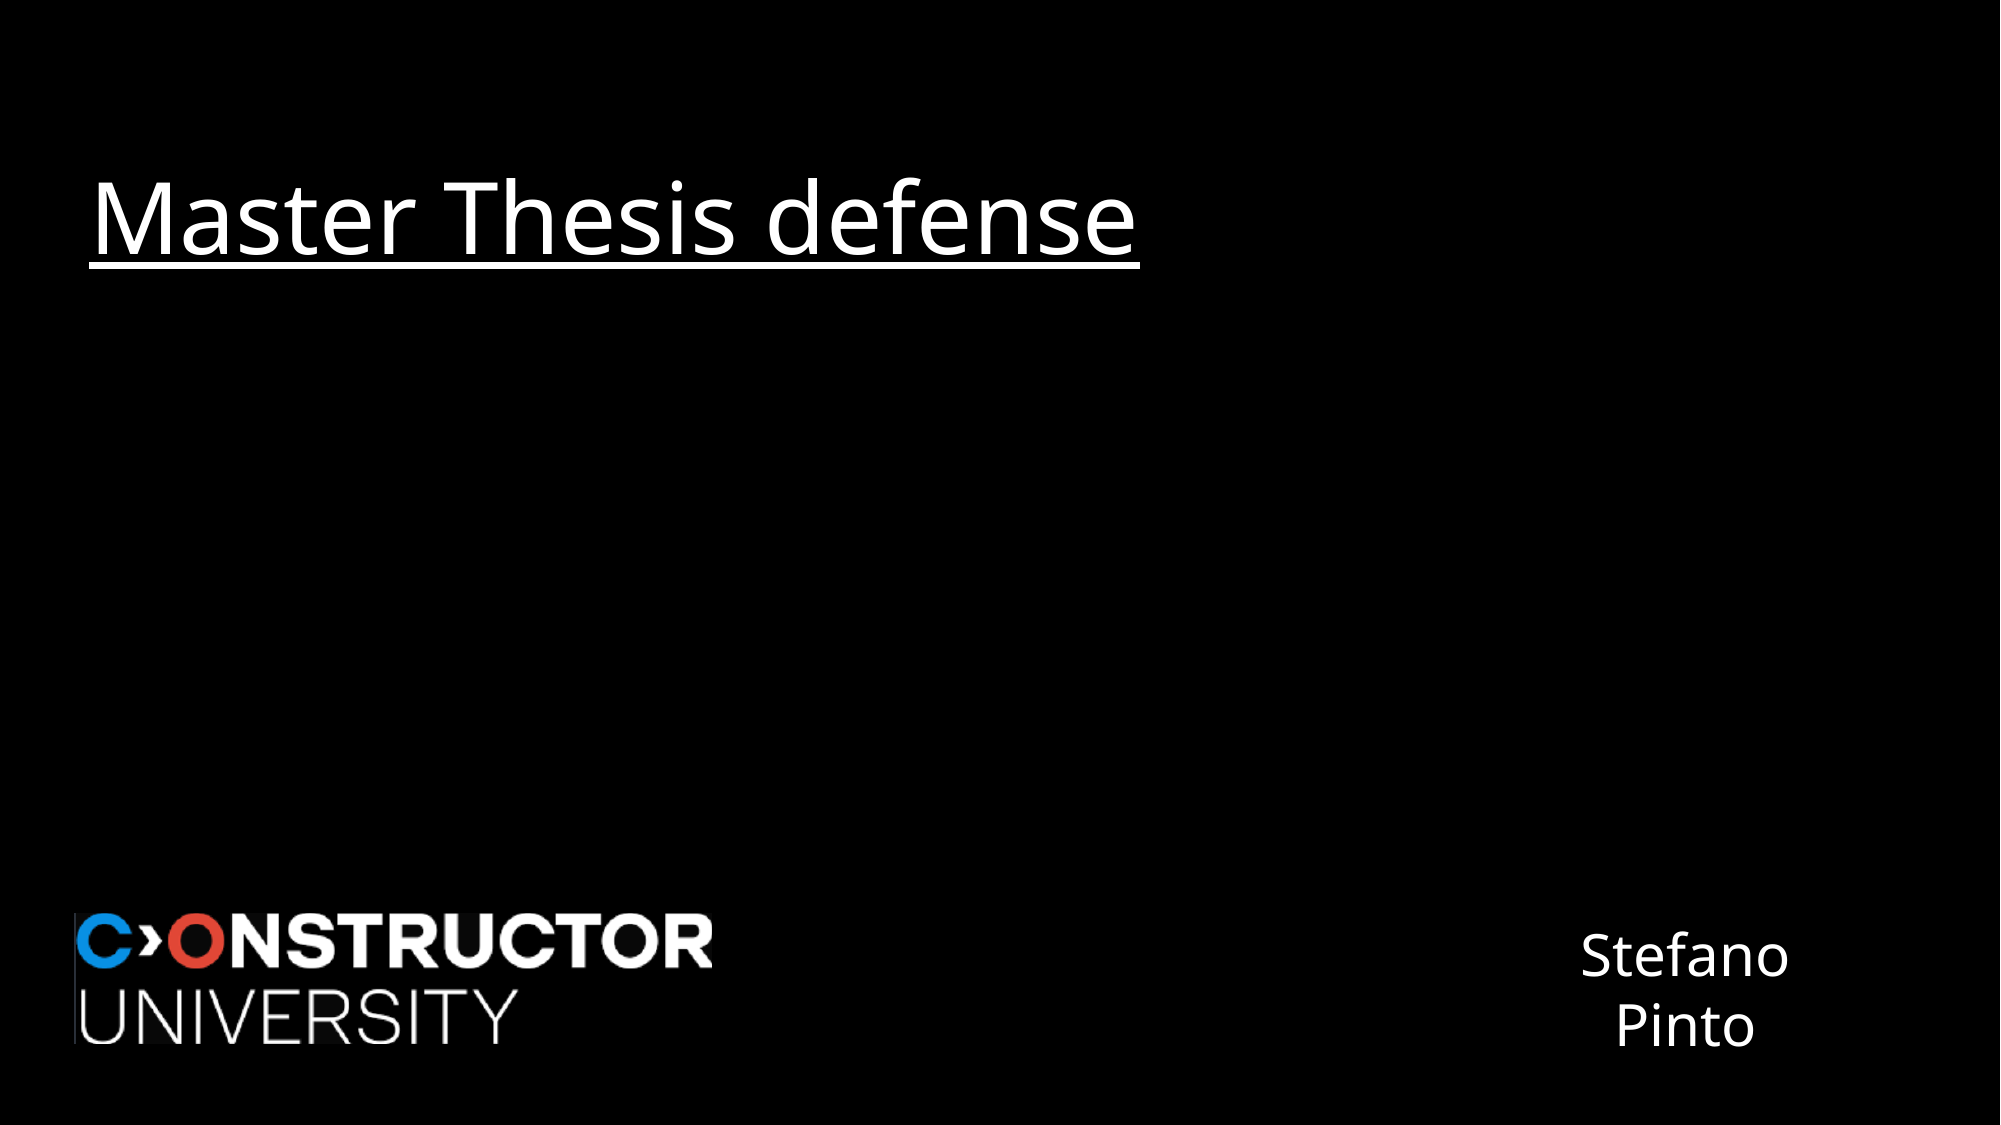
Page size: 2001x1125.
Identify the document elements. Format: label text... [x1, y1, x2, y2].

text_box Stefano Pinto [1492, 910, 1879, 1066]
picture [74, 910, 712, 1067]
text_box Master Thesis defense [52, 146, 1178, 282]
